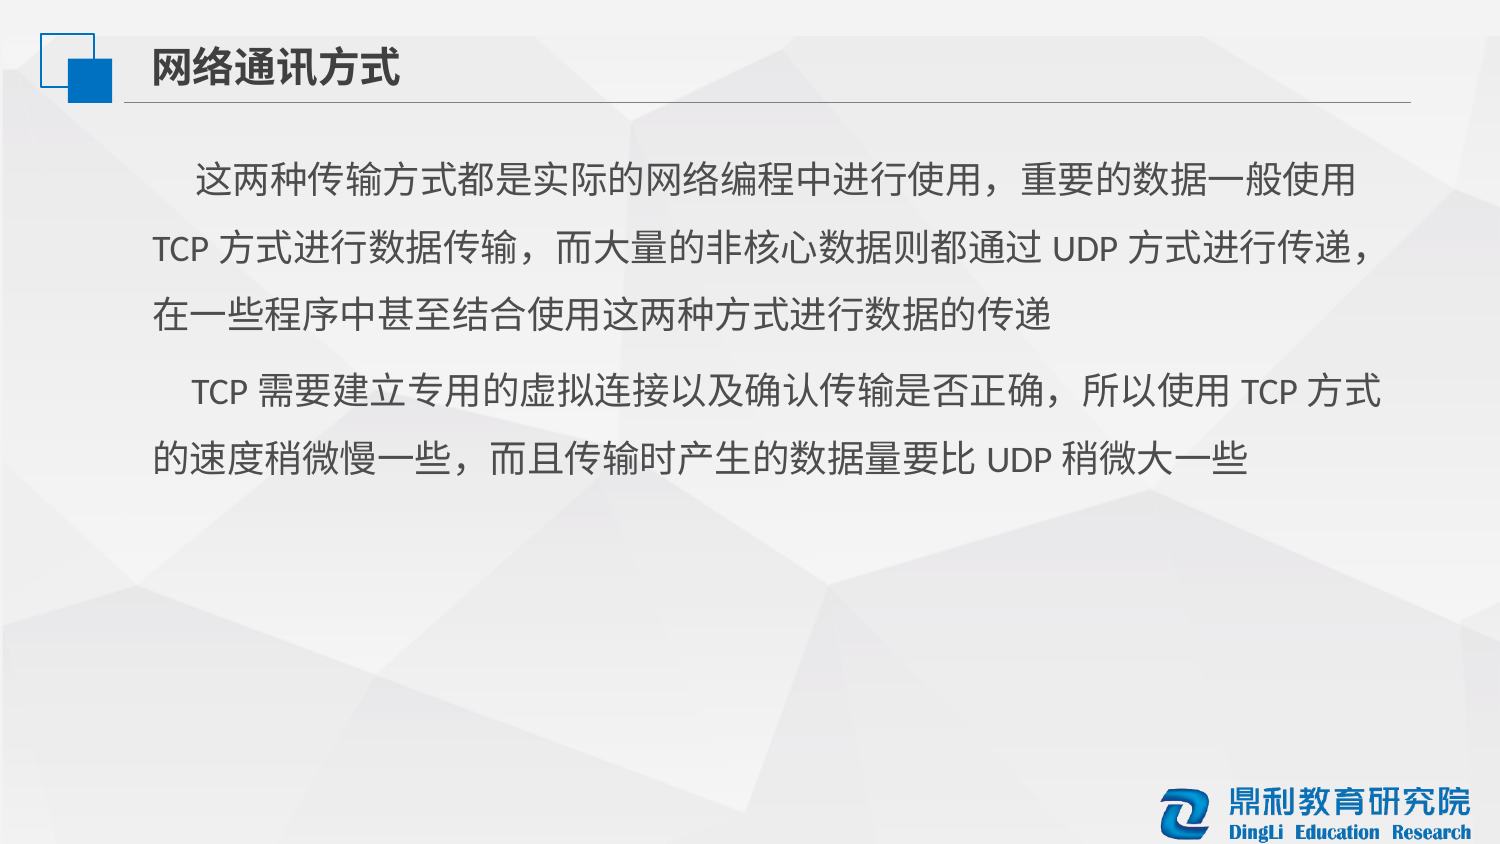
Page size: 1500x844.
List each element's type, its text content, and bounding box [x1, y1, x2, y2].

picture [42, 36, 93, 86]
text_box 网络通讯方式 [136, 33, 417, 99]
text_box 这两种传输方式都是实际的网络编程中进行使用，重要的数据一般使用TCP方式进行数据传输，而大量的非核心数据则都通过UDP方式进行传递，在一些程序中甚至结合使用这两种方式进行数据的传递 [137, 126, 1412, 337]
text_box TCP需要建立专用的虚拟连接以及确认传输是否正确，所以使用TCP方式的速度稍微慢一些，而且传输时产生的数据量要比UDP稍微大一些 [137, 337, 1412, 488]
picture [2, 36, 1500, 844]
